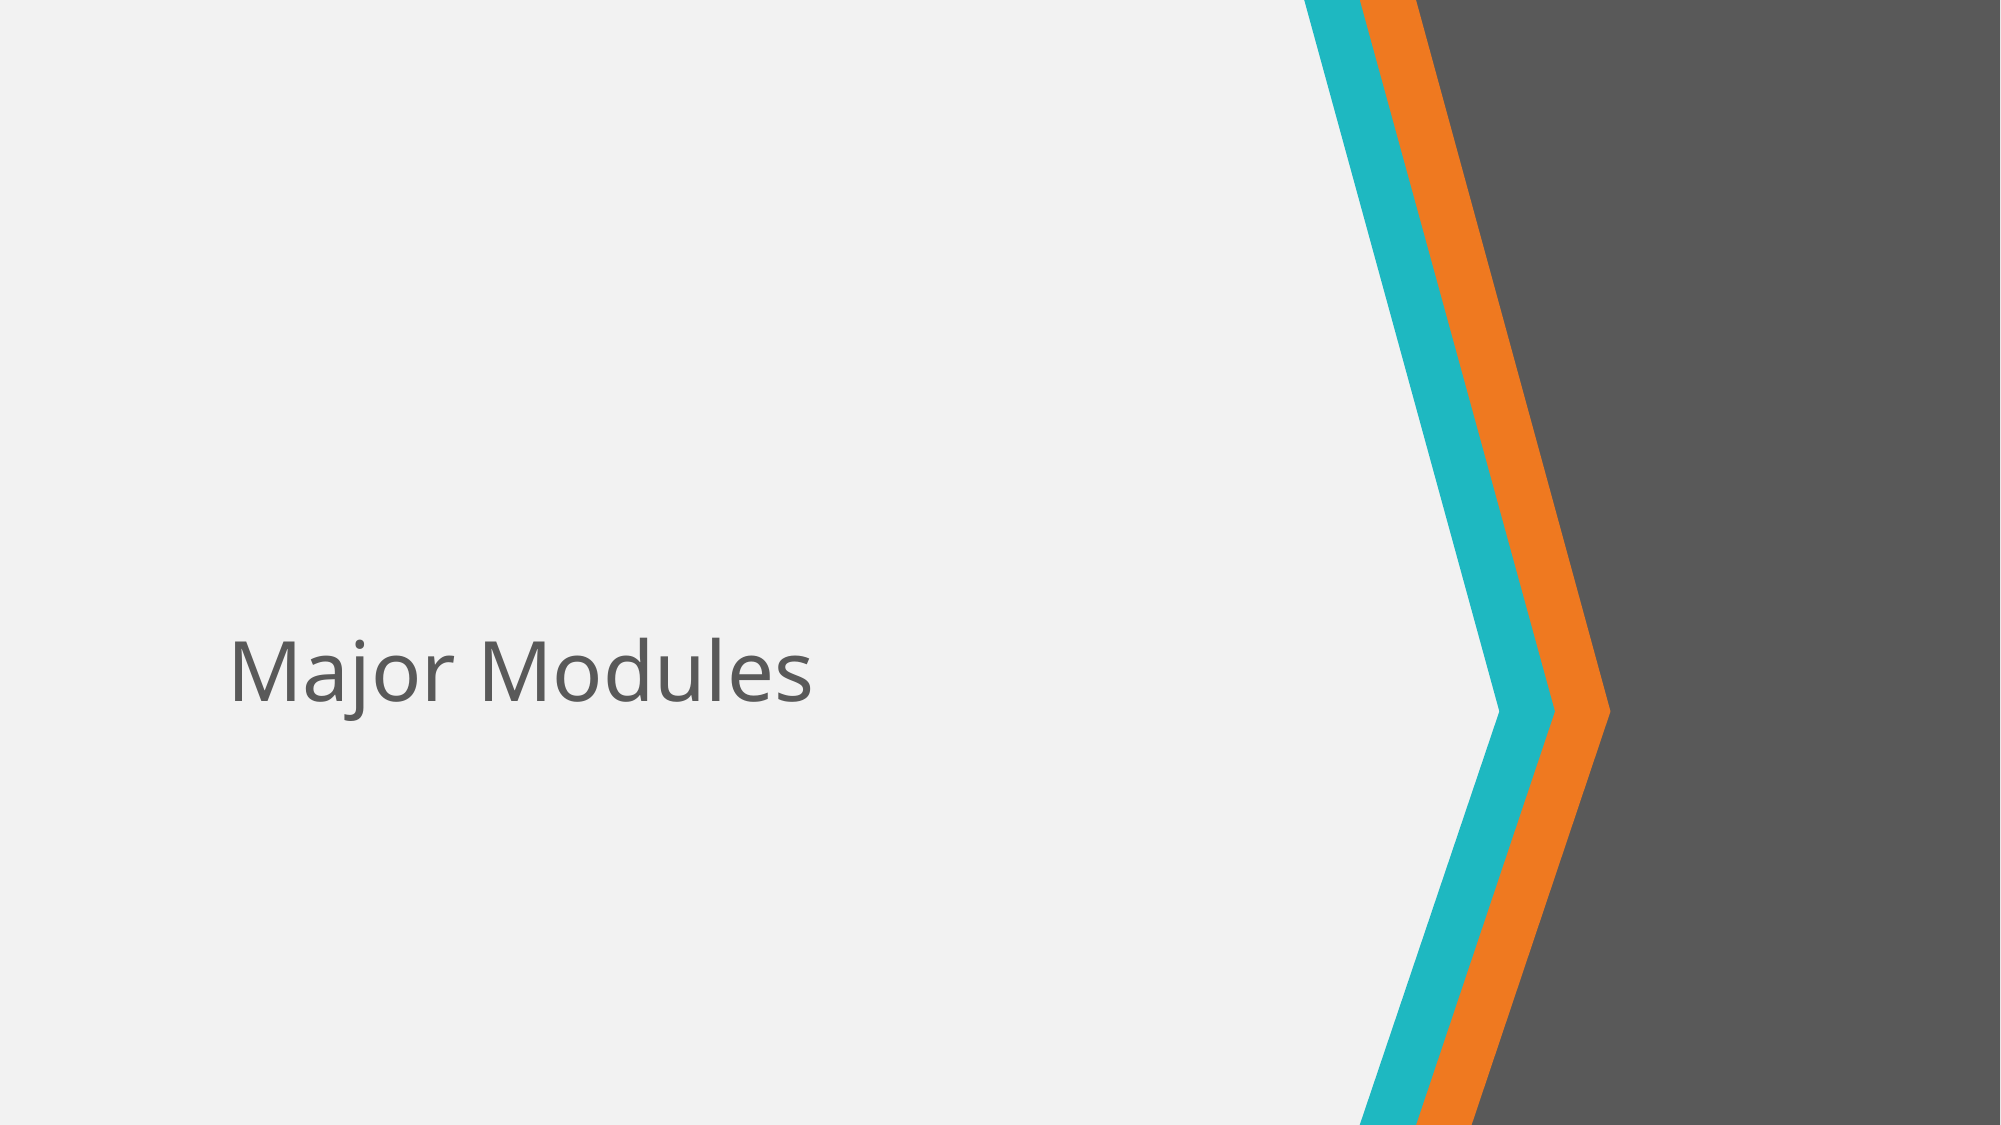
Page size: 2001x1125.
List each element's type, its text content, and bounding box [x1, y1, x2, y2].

title Major Modules [212, 307, 1263, 728]
